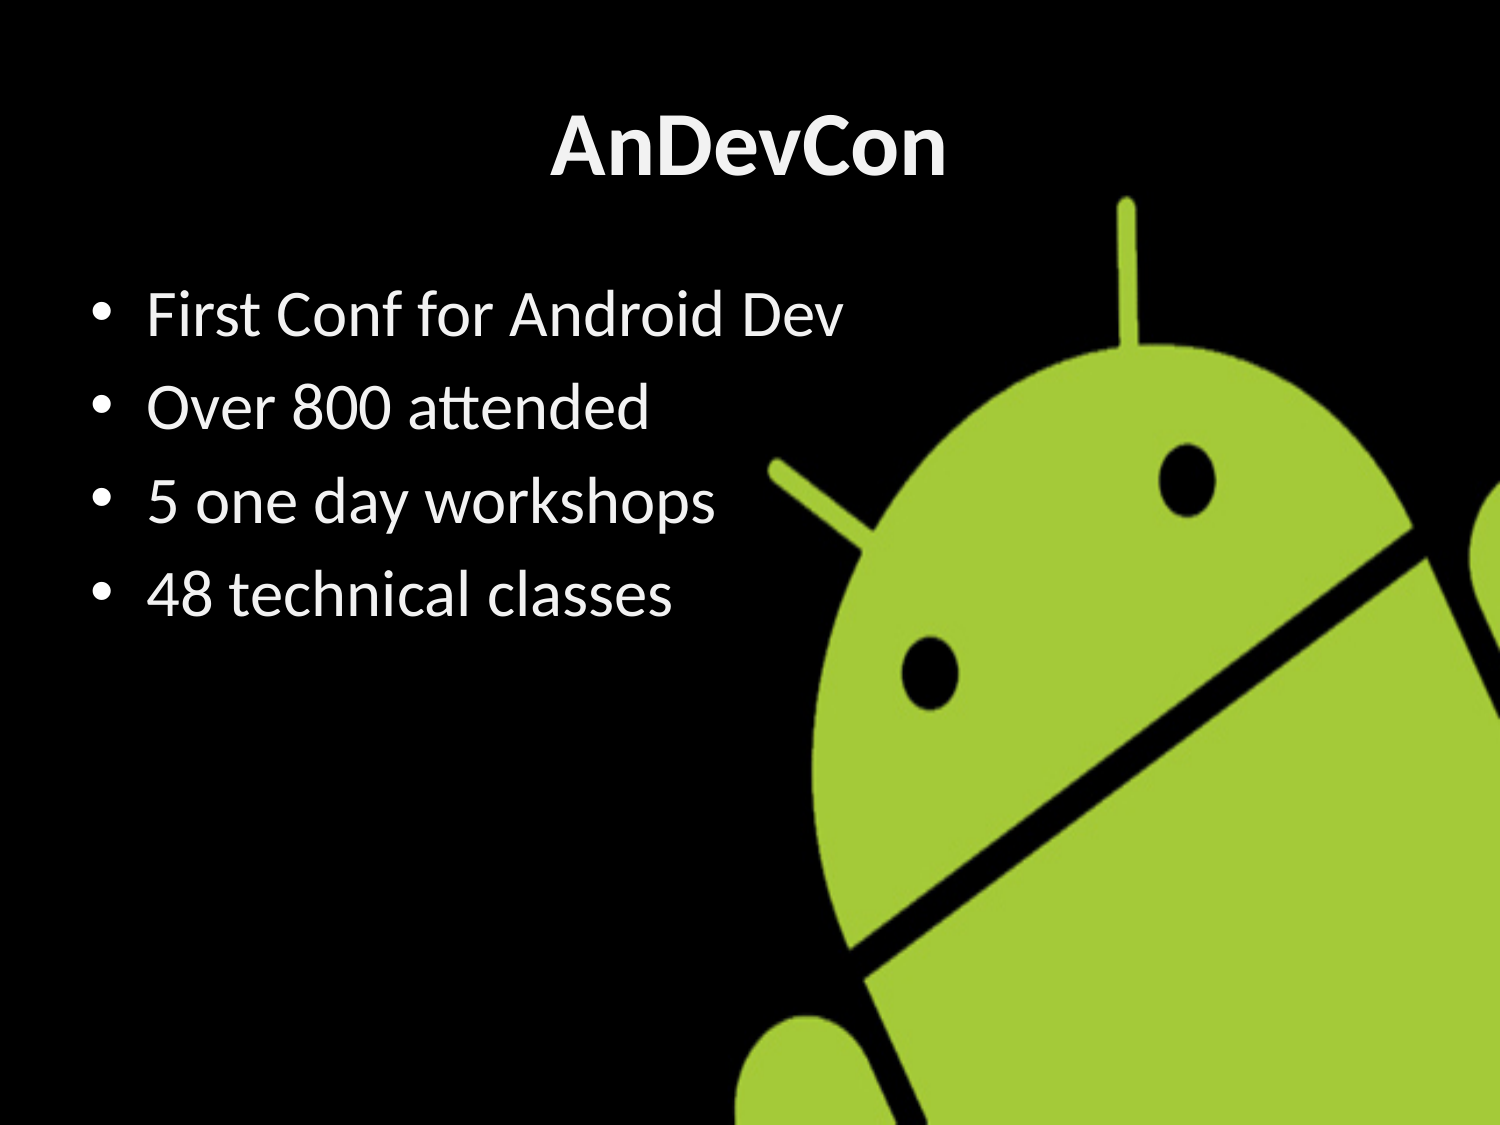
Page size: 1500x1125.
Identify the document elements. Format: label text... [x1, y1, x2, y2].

picture [0, 0, 1500, 1125]
list First Conf for Android Dev Over 800 attended 5 one day workshops 48 technical classes [75, 262, 1425, 1005]
title AnDevCon [75, 45, 1425, 233]
